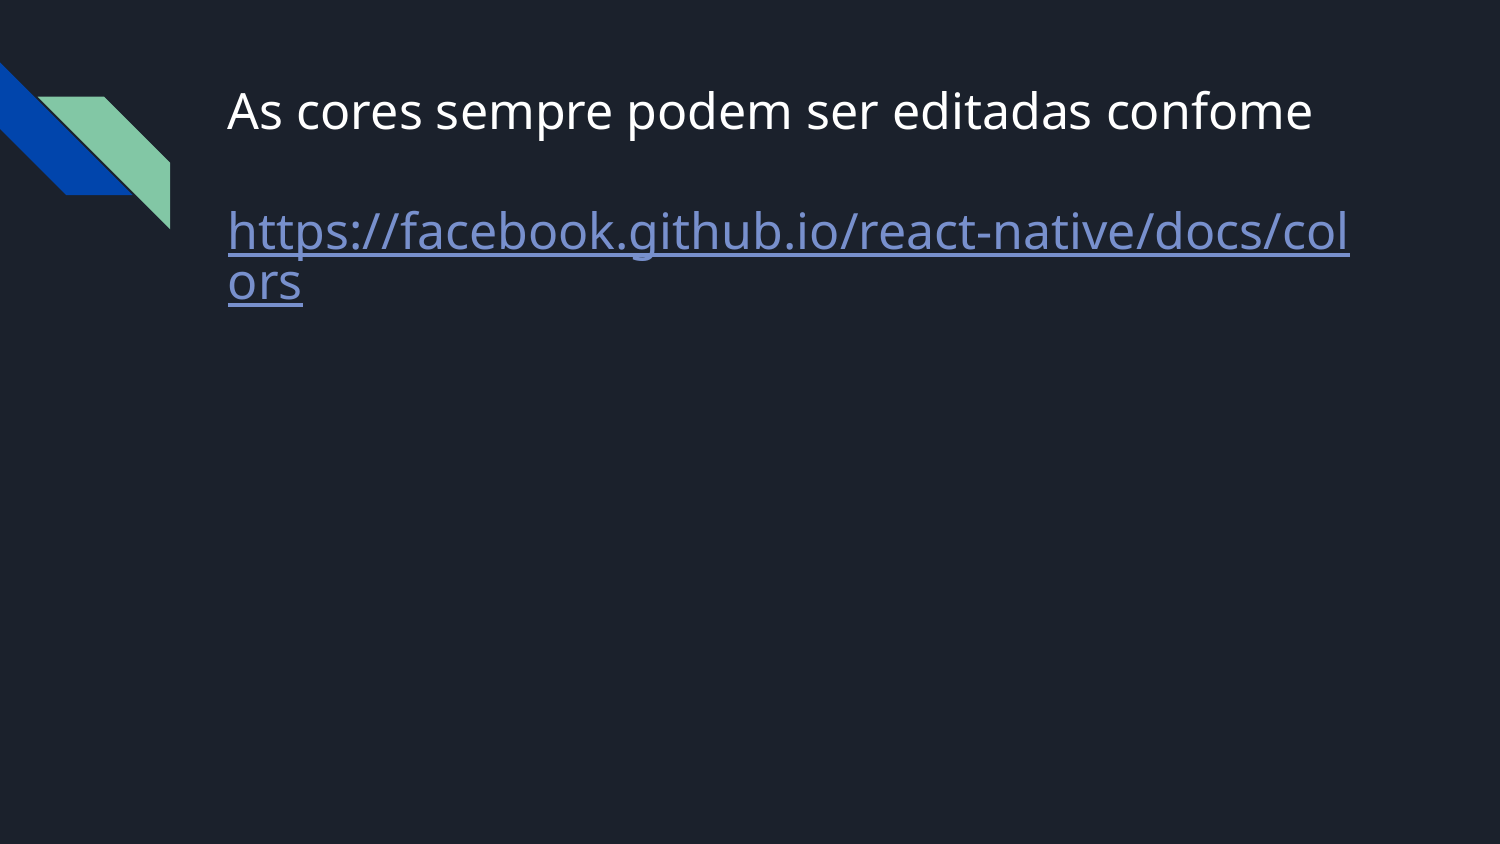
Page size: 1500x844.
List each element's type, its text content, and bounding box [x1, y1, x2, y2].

title As cores sempre podem ser editadas confome https://facebook.github.io/react-native/docs/colors [212, 64, 1368, 513]
